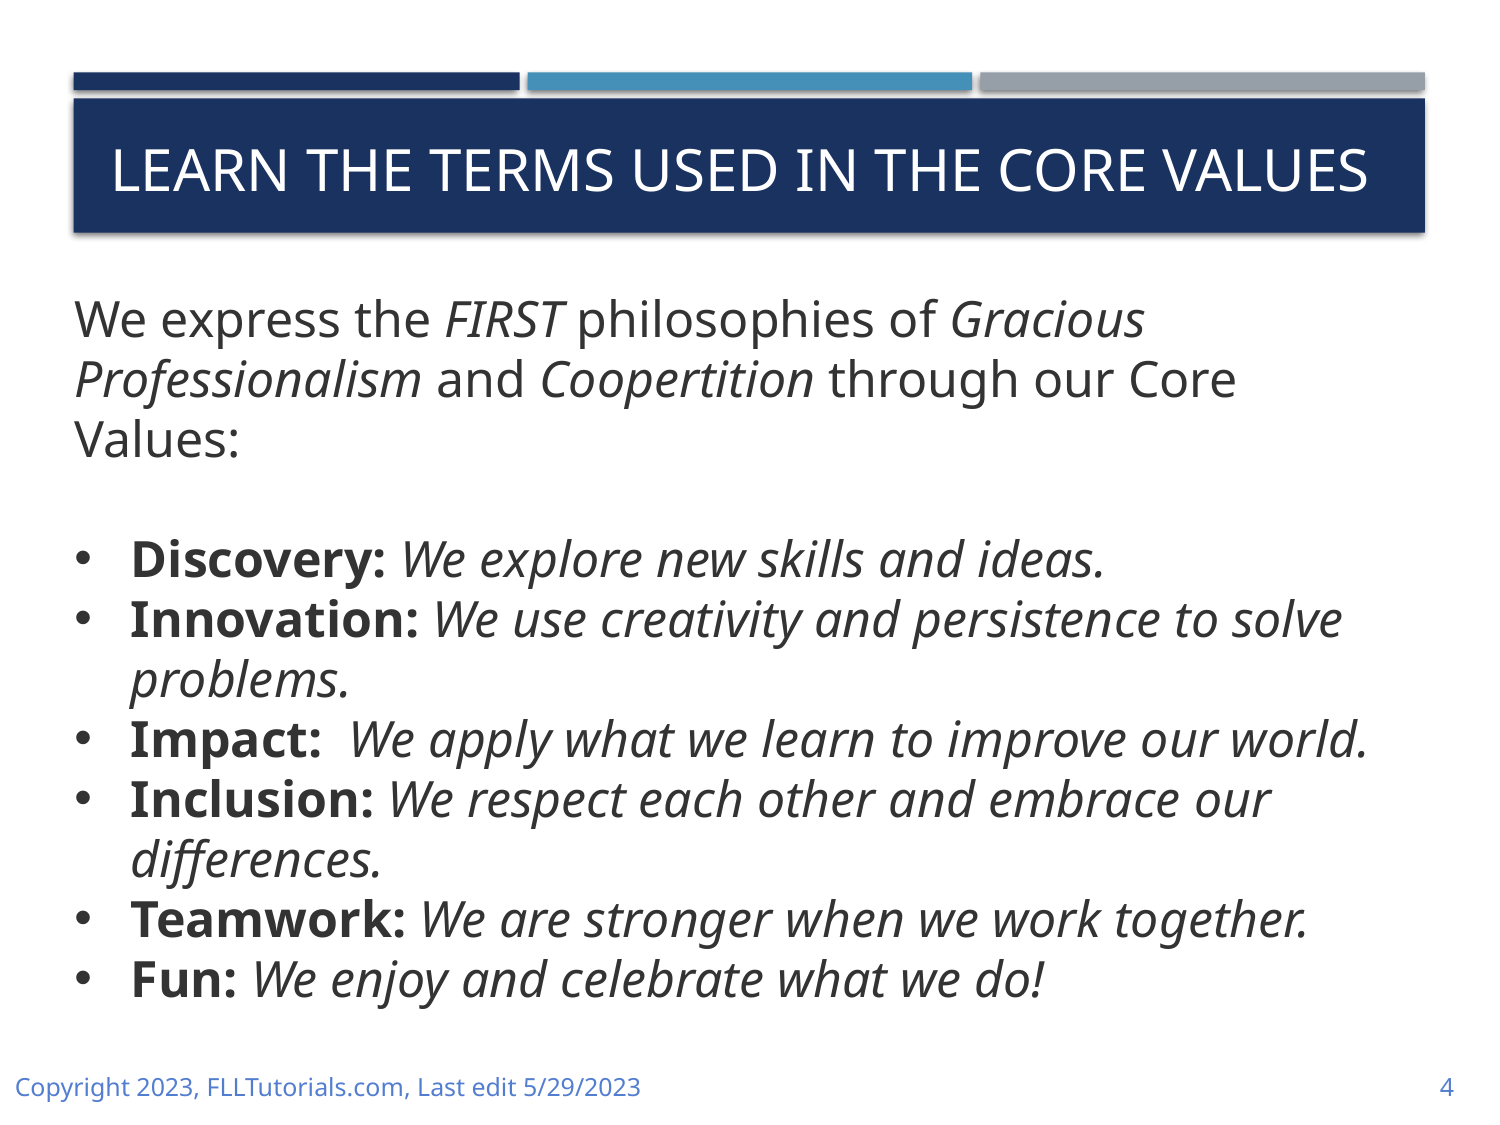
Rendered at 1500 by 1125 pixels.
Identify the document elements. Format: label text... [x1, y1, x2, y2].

text_box We express the FIRST philosophies of Gracious Professionalism and Coopertition through our Core Values: Discovery: We explore new skills and ideas. Innovation: We use creativity and persistence to solve problems. Impact: We apply what we learn to improve our world. Inclusion: We respect each other and embrace our differences. Teamwork: We are stronger when we work together. Fun: We enjoy and celebrate what we do! [59, 280, 1425, 1015]
title LEARN THE TERMS USED in the CORE VALUES [95, 112, 1406, 211]
footer Copyright 2023, FLLTutorials.com, Last edit 5/29/2023 [0, 1063, 799, 1124]
slide_number 4 [1425, 1064, 1500, 1125]
